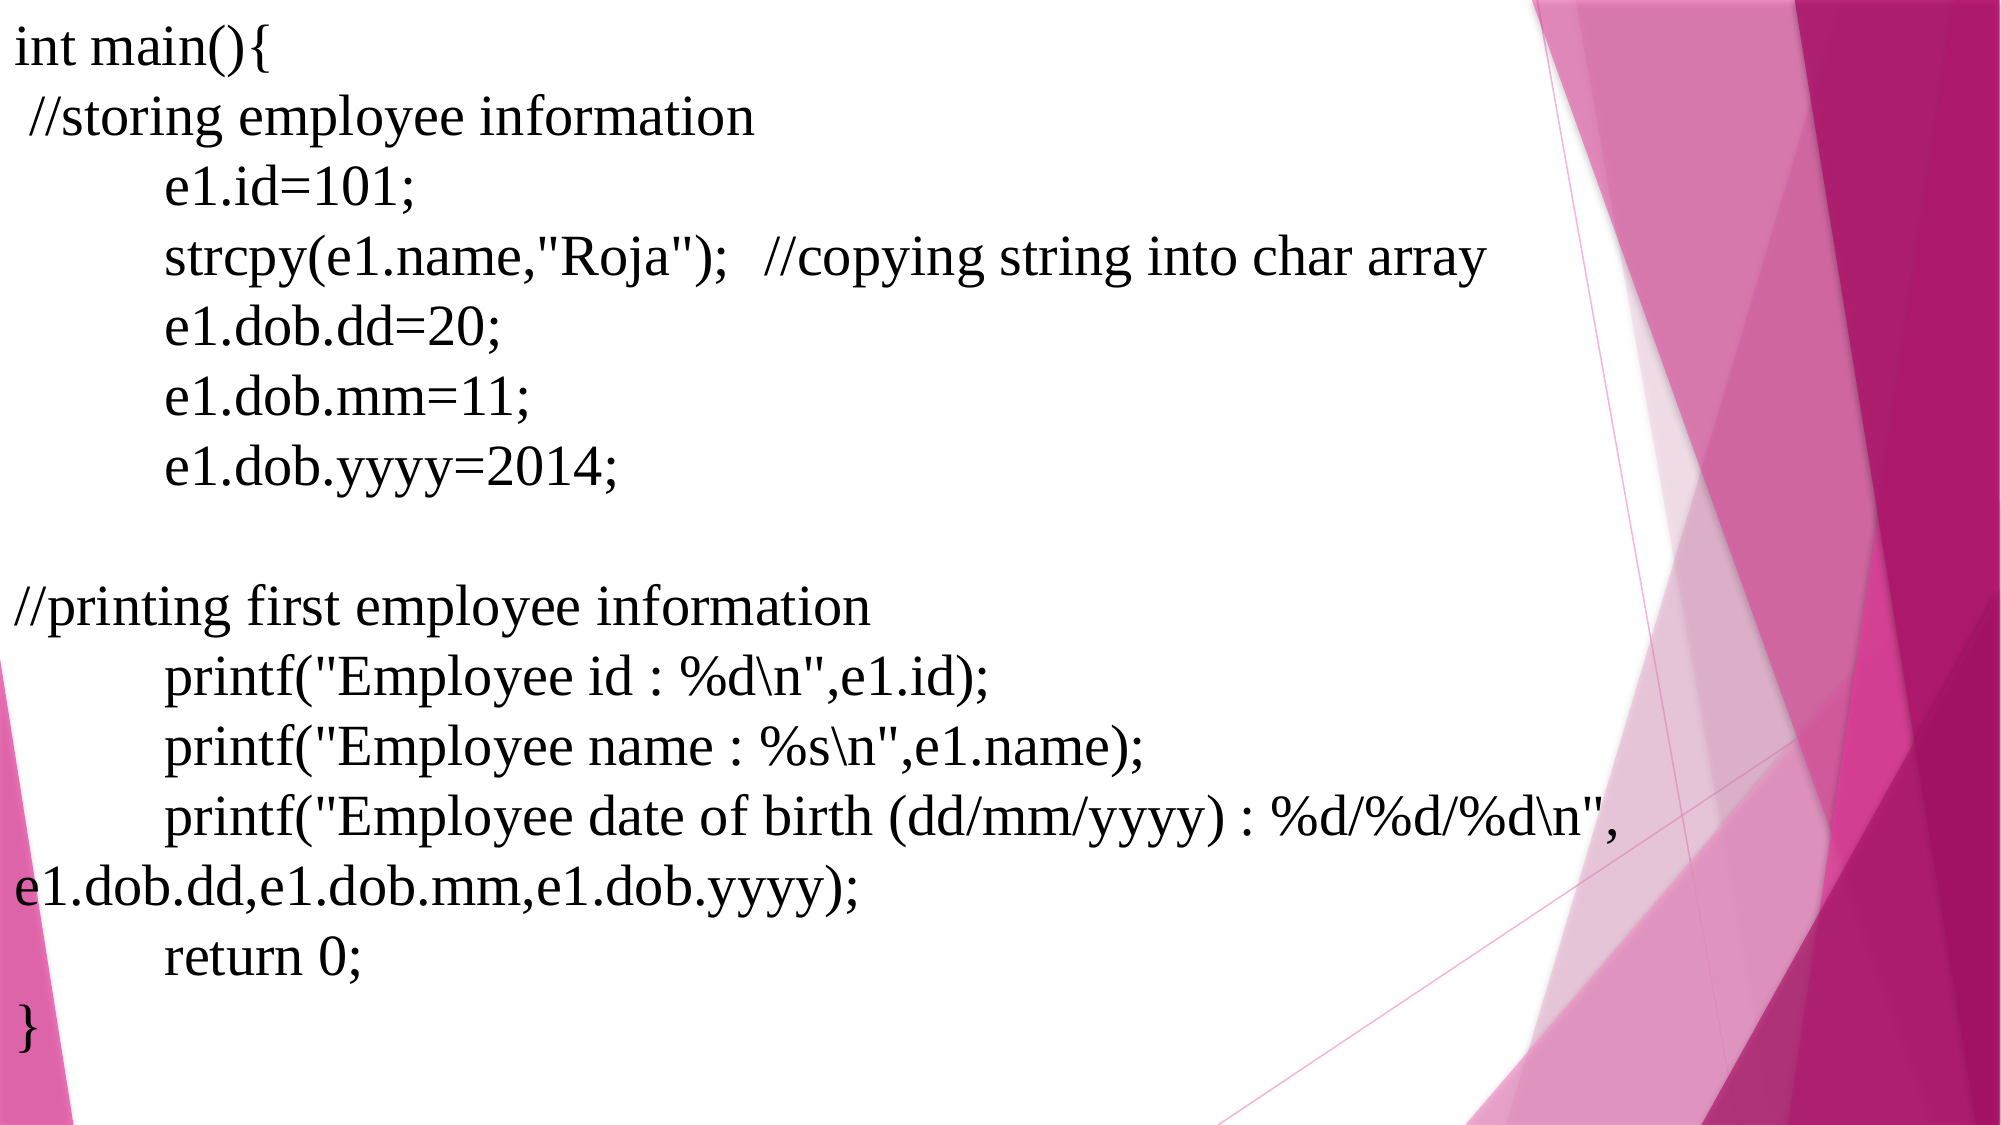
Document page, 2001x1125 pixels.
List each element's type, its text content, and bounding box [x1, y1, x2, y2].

text_box int main(){ //storing employee information e1.id=101; strcpy(e1.name,"Roja"); //copying string into char array e1.dob.dd=20; e1.dob.mm=11; e1.dob.yyyy=2014; //printing first employee information printf("Employee id : %d\n",e1.id); printf("Employee name : %s\n",e1.name); printf("Employee date of birth (dd/mm/yyyy) : %d/%d/%d\n", e1.dob.dd,e1.dob.mm,e1.dob.yyyy); return 0; } [0, 0, 2000, 1065]
